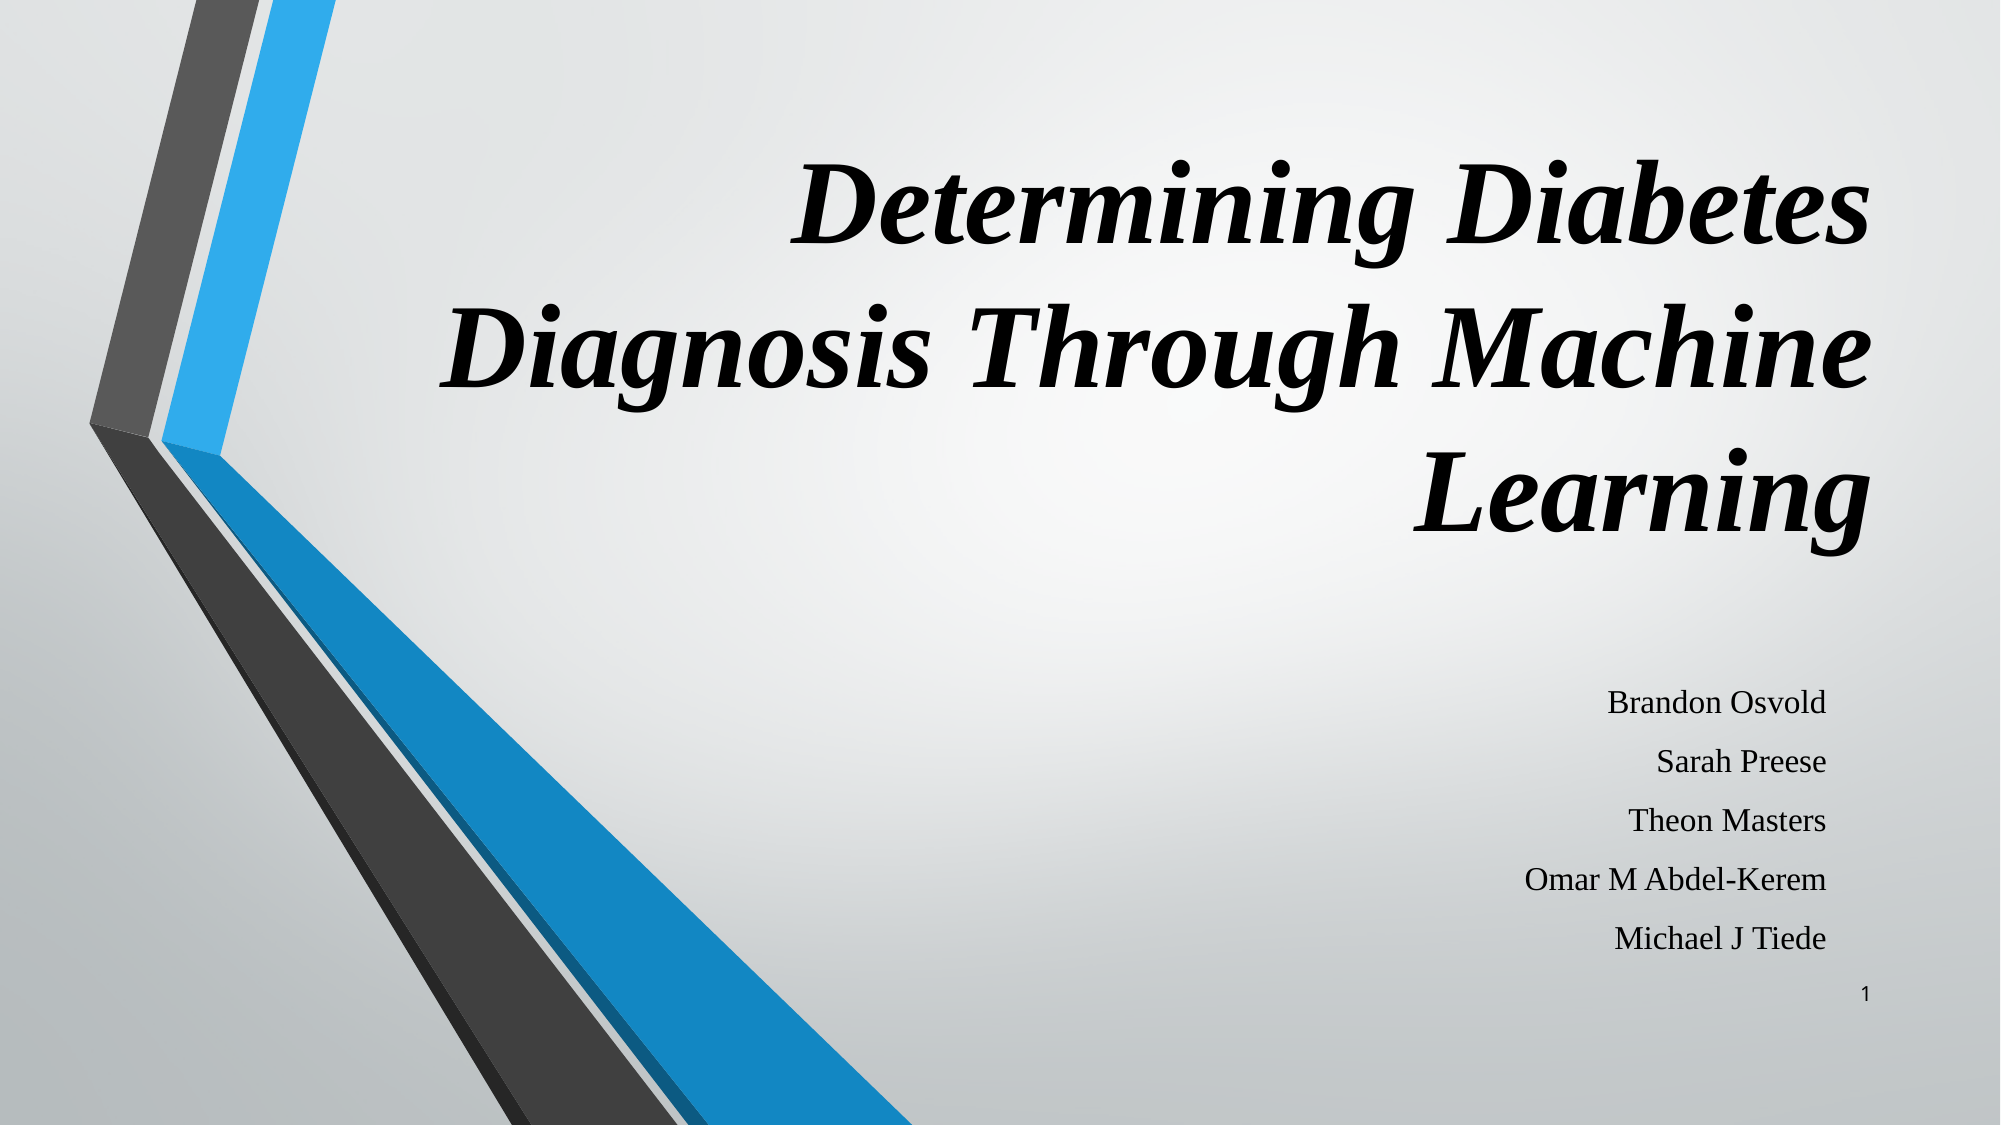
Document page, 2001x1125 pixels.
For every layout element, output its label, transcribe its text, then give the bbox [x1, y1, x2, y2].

title Determining Diabetes Diagnosis Through Machine Learning [349, 113, 1890, 564]
subtitle Brandon Osvold Sarah Preese Theon Masters Omar M Abdel-Kerem Michael J Tiede [686, 672, 1843, 988]
slide_number 1 [1796, 965, 1887, 1025]
